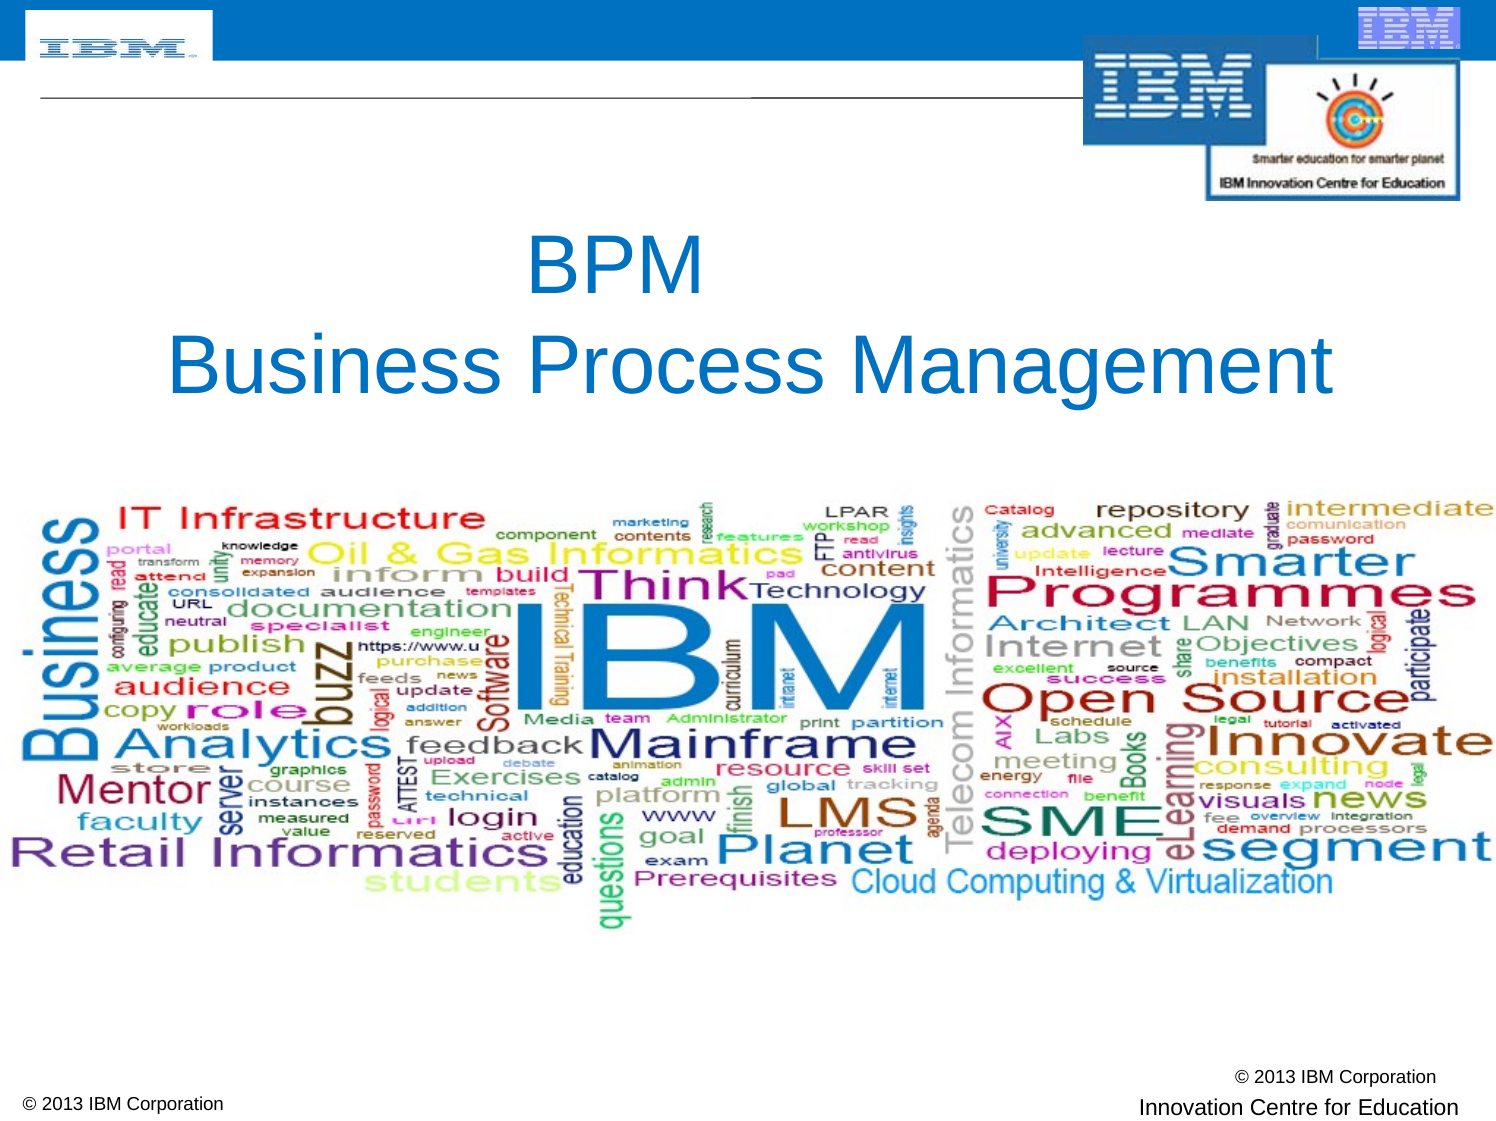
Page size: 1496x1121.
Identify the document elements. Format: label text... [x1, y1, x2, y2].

title Business Process Management [163, 309, 1386, 497]
picture [1358, 7, 1461, 35]
text_box [0, 488, 1496, 936]
text_box © 2013 IBM Corporation [1233, 1065, 1440, 1088]
text_box BPM [523, 209, 948, 309]
slide_number Innovation Centre for Education [1136, 1094, 1463, 1121]
text_box [1083, 35, 1461, 201]
text_box [25, 10, 213, 86]
footer © 2013 IBM Corporation [20, 1093, 228, 1121]
